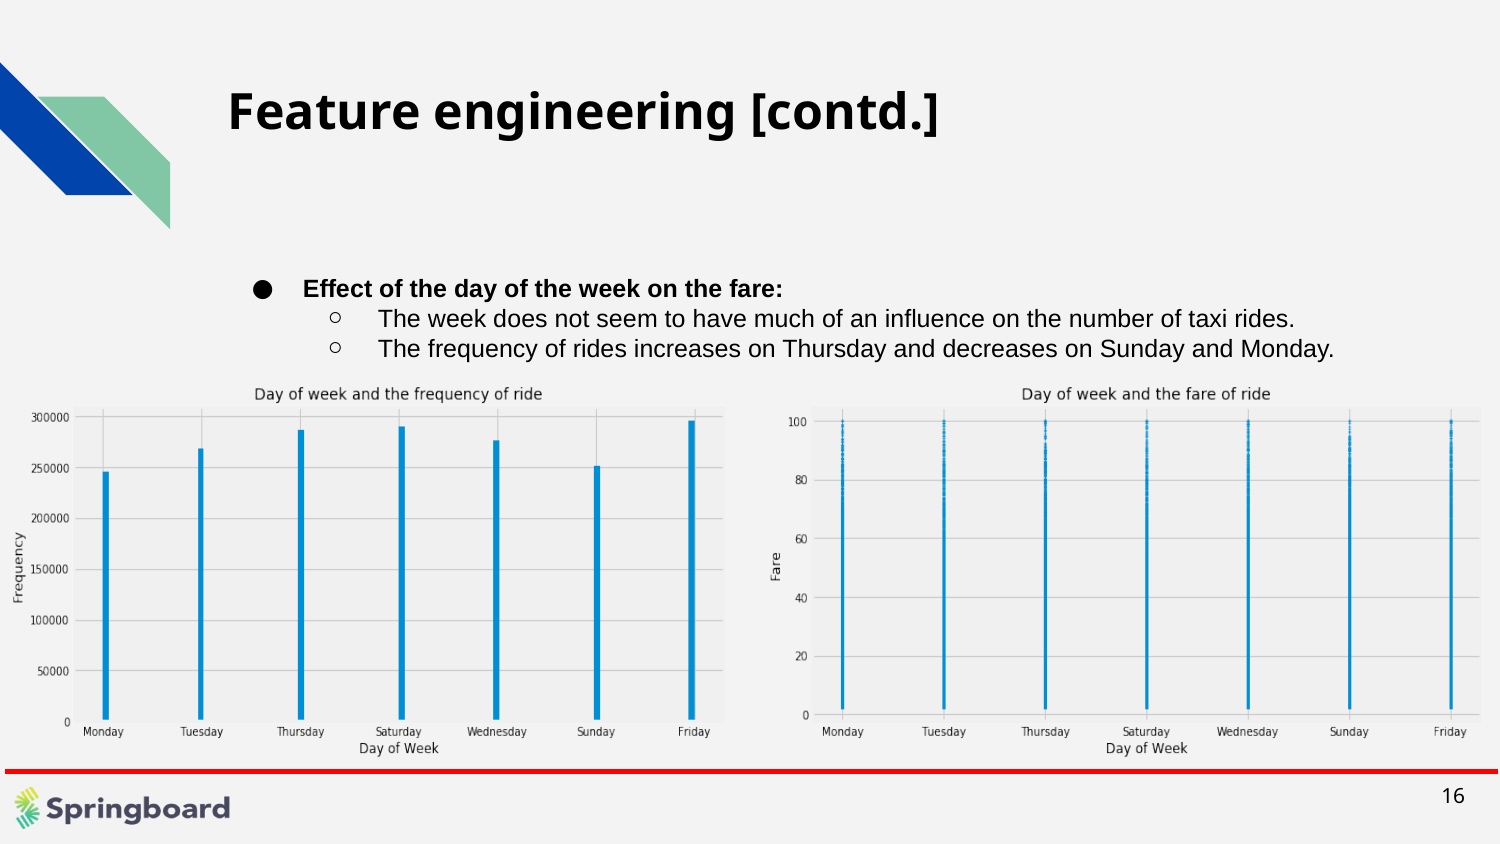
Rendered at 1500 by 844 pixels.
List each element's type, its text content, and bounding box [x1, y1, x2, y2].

slide_number ‹#› [1389, 779, 1480, 830]
list Effect of the day of the week on the fare: The week does not seem to have much of an influence on the number of taxi rides. The frequency of rides increases on Thursday and decreases on Sunday and Monday. [212, 257, 1368, 735]
picture [5, 379, 731, 766]
picture [0, 771, 243, 844]
title Feature engineering [contd.] [212, 64, 1368, 215]
picture [761, 379, 1488, 766]
